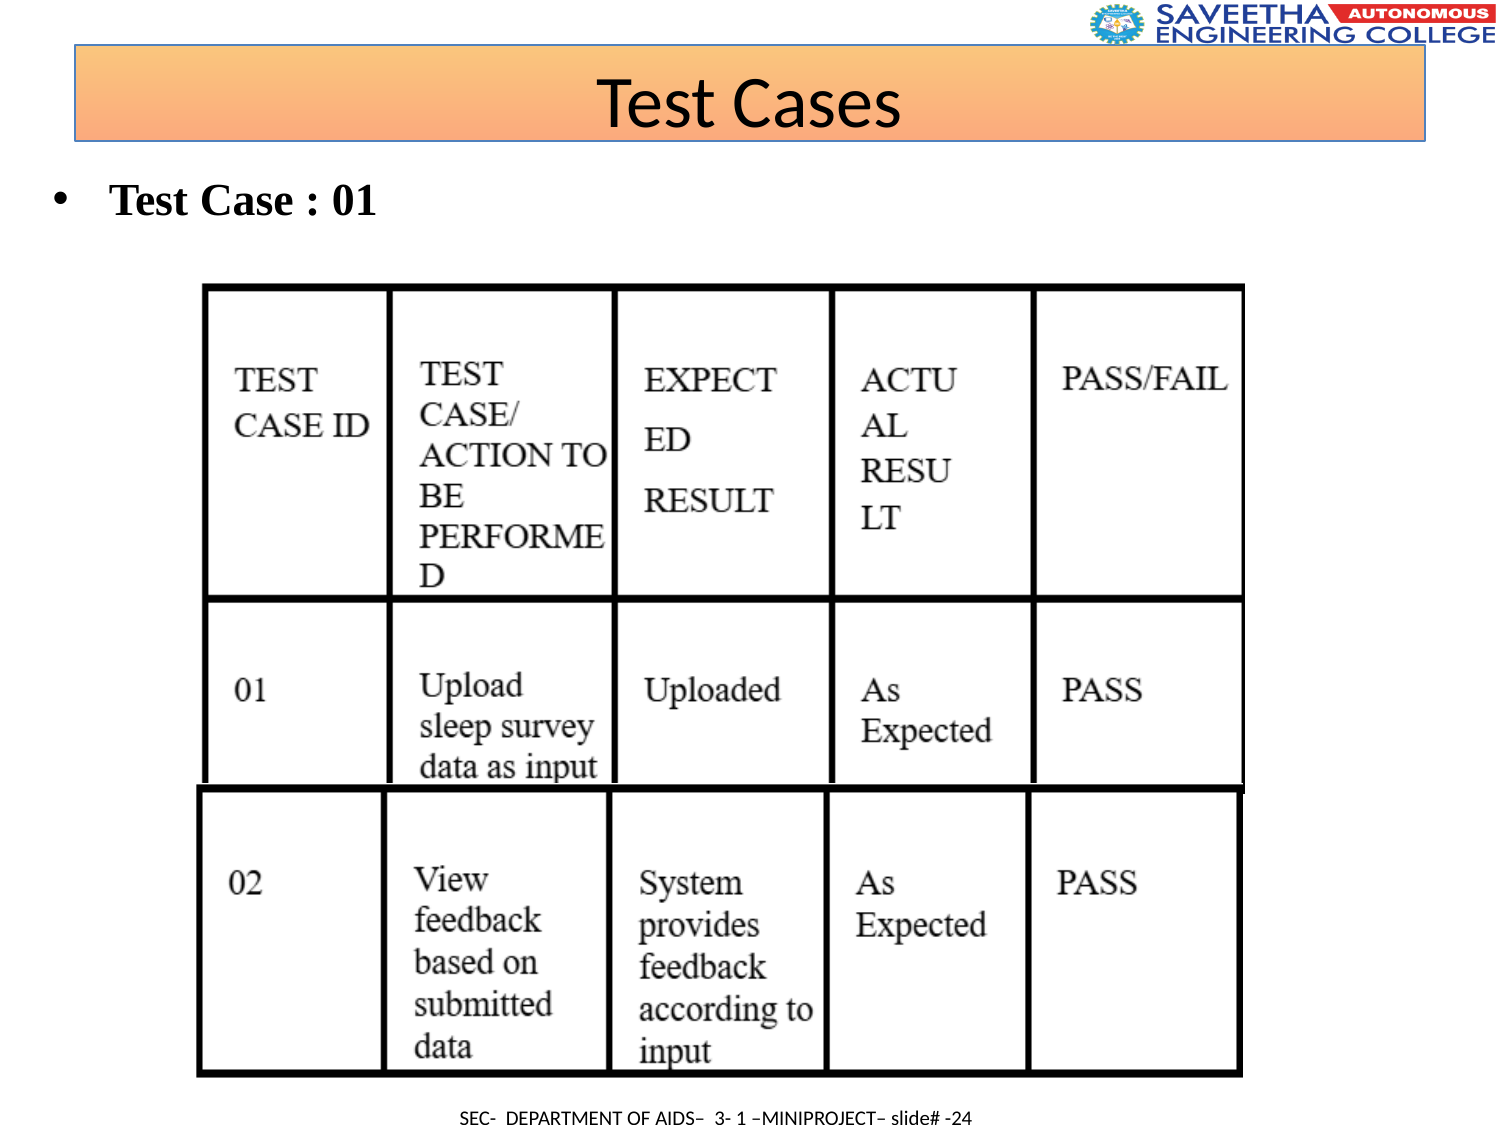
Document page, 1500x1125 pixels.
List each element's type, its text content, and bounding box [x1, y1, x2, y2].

picture [192, 279, 1245, 1086]
picture [1080, 0, 1500, 46]
title Test Cases [75, 45, 1425, 150]
list Test Case : 01 [37, 162, 1450, 1025]
